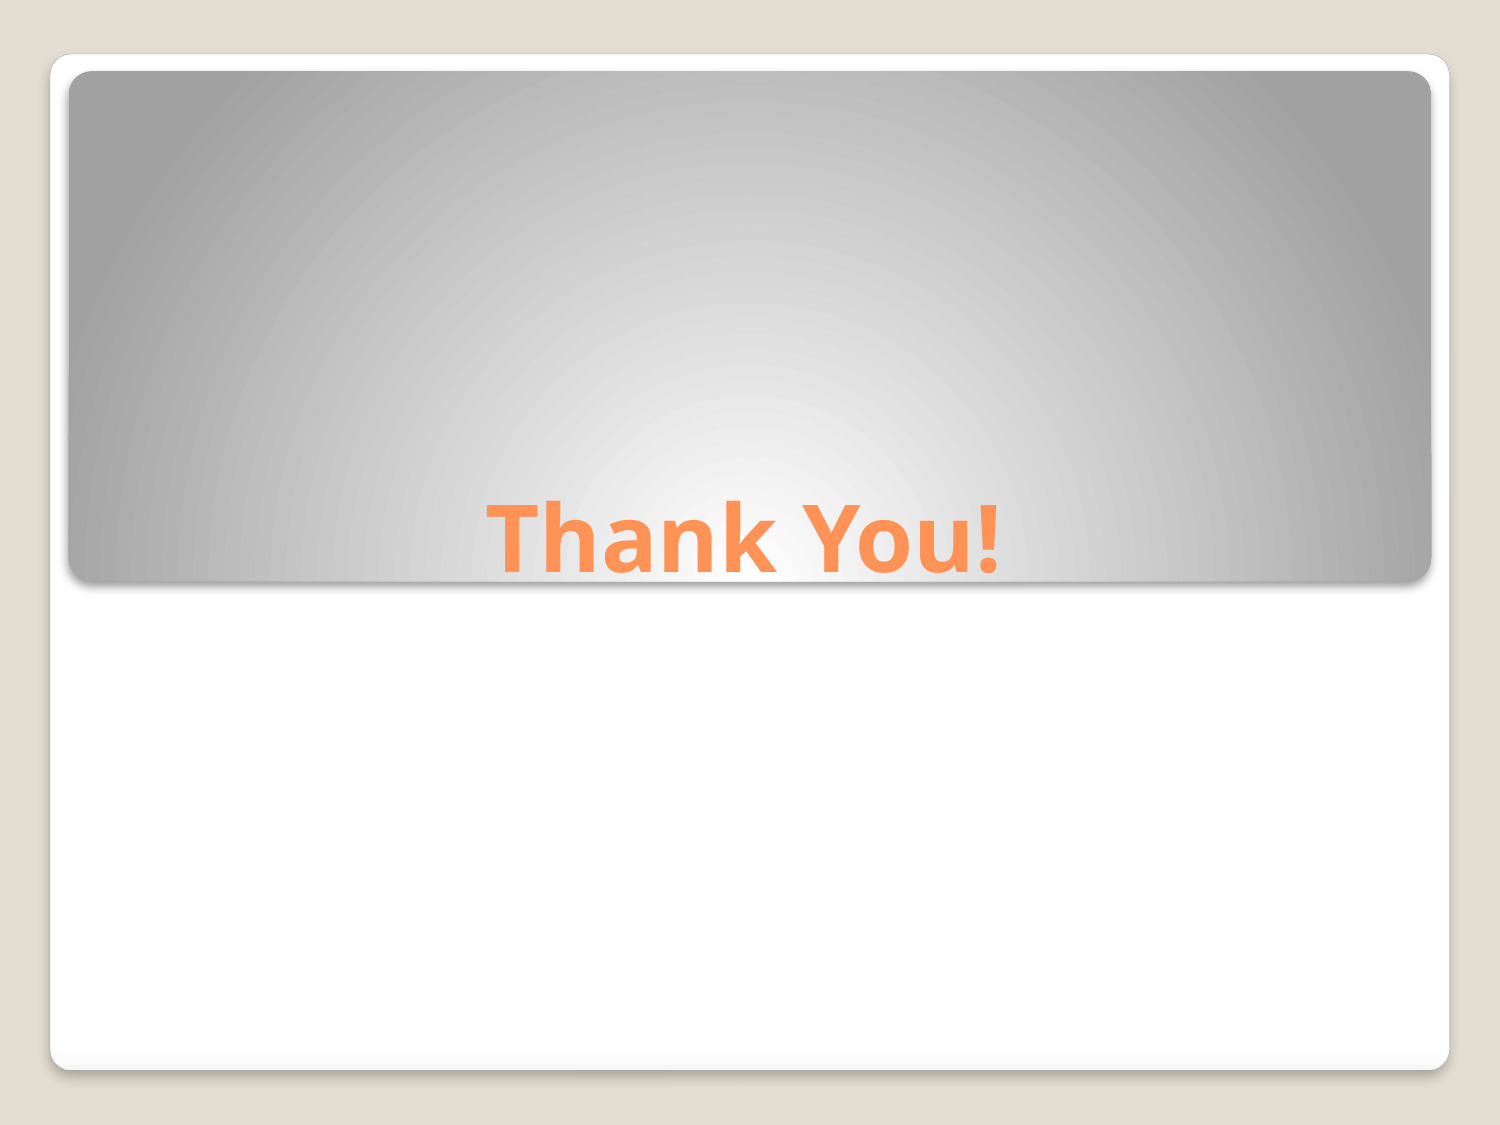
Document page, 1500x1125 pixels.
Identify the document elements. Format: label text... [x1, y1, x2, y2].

title Thank You! [118, 298, 1394, 599]
